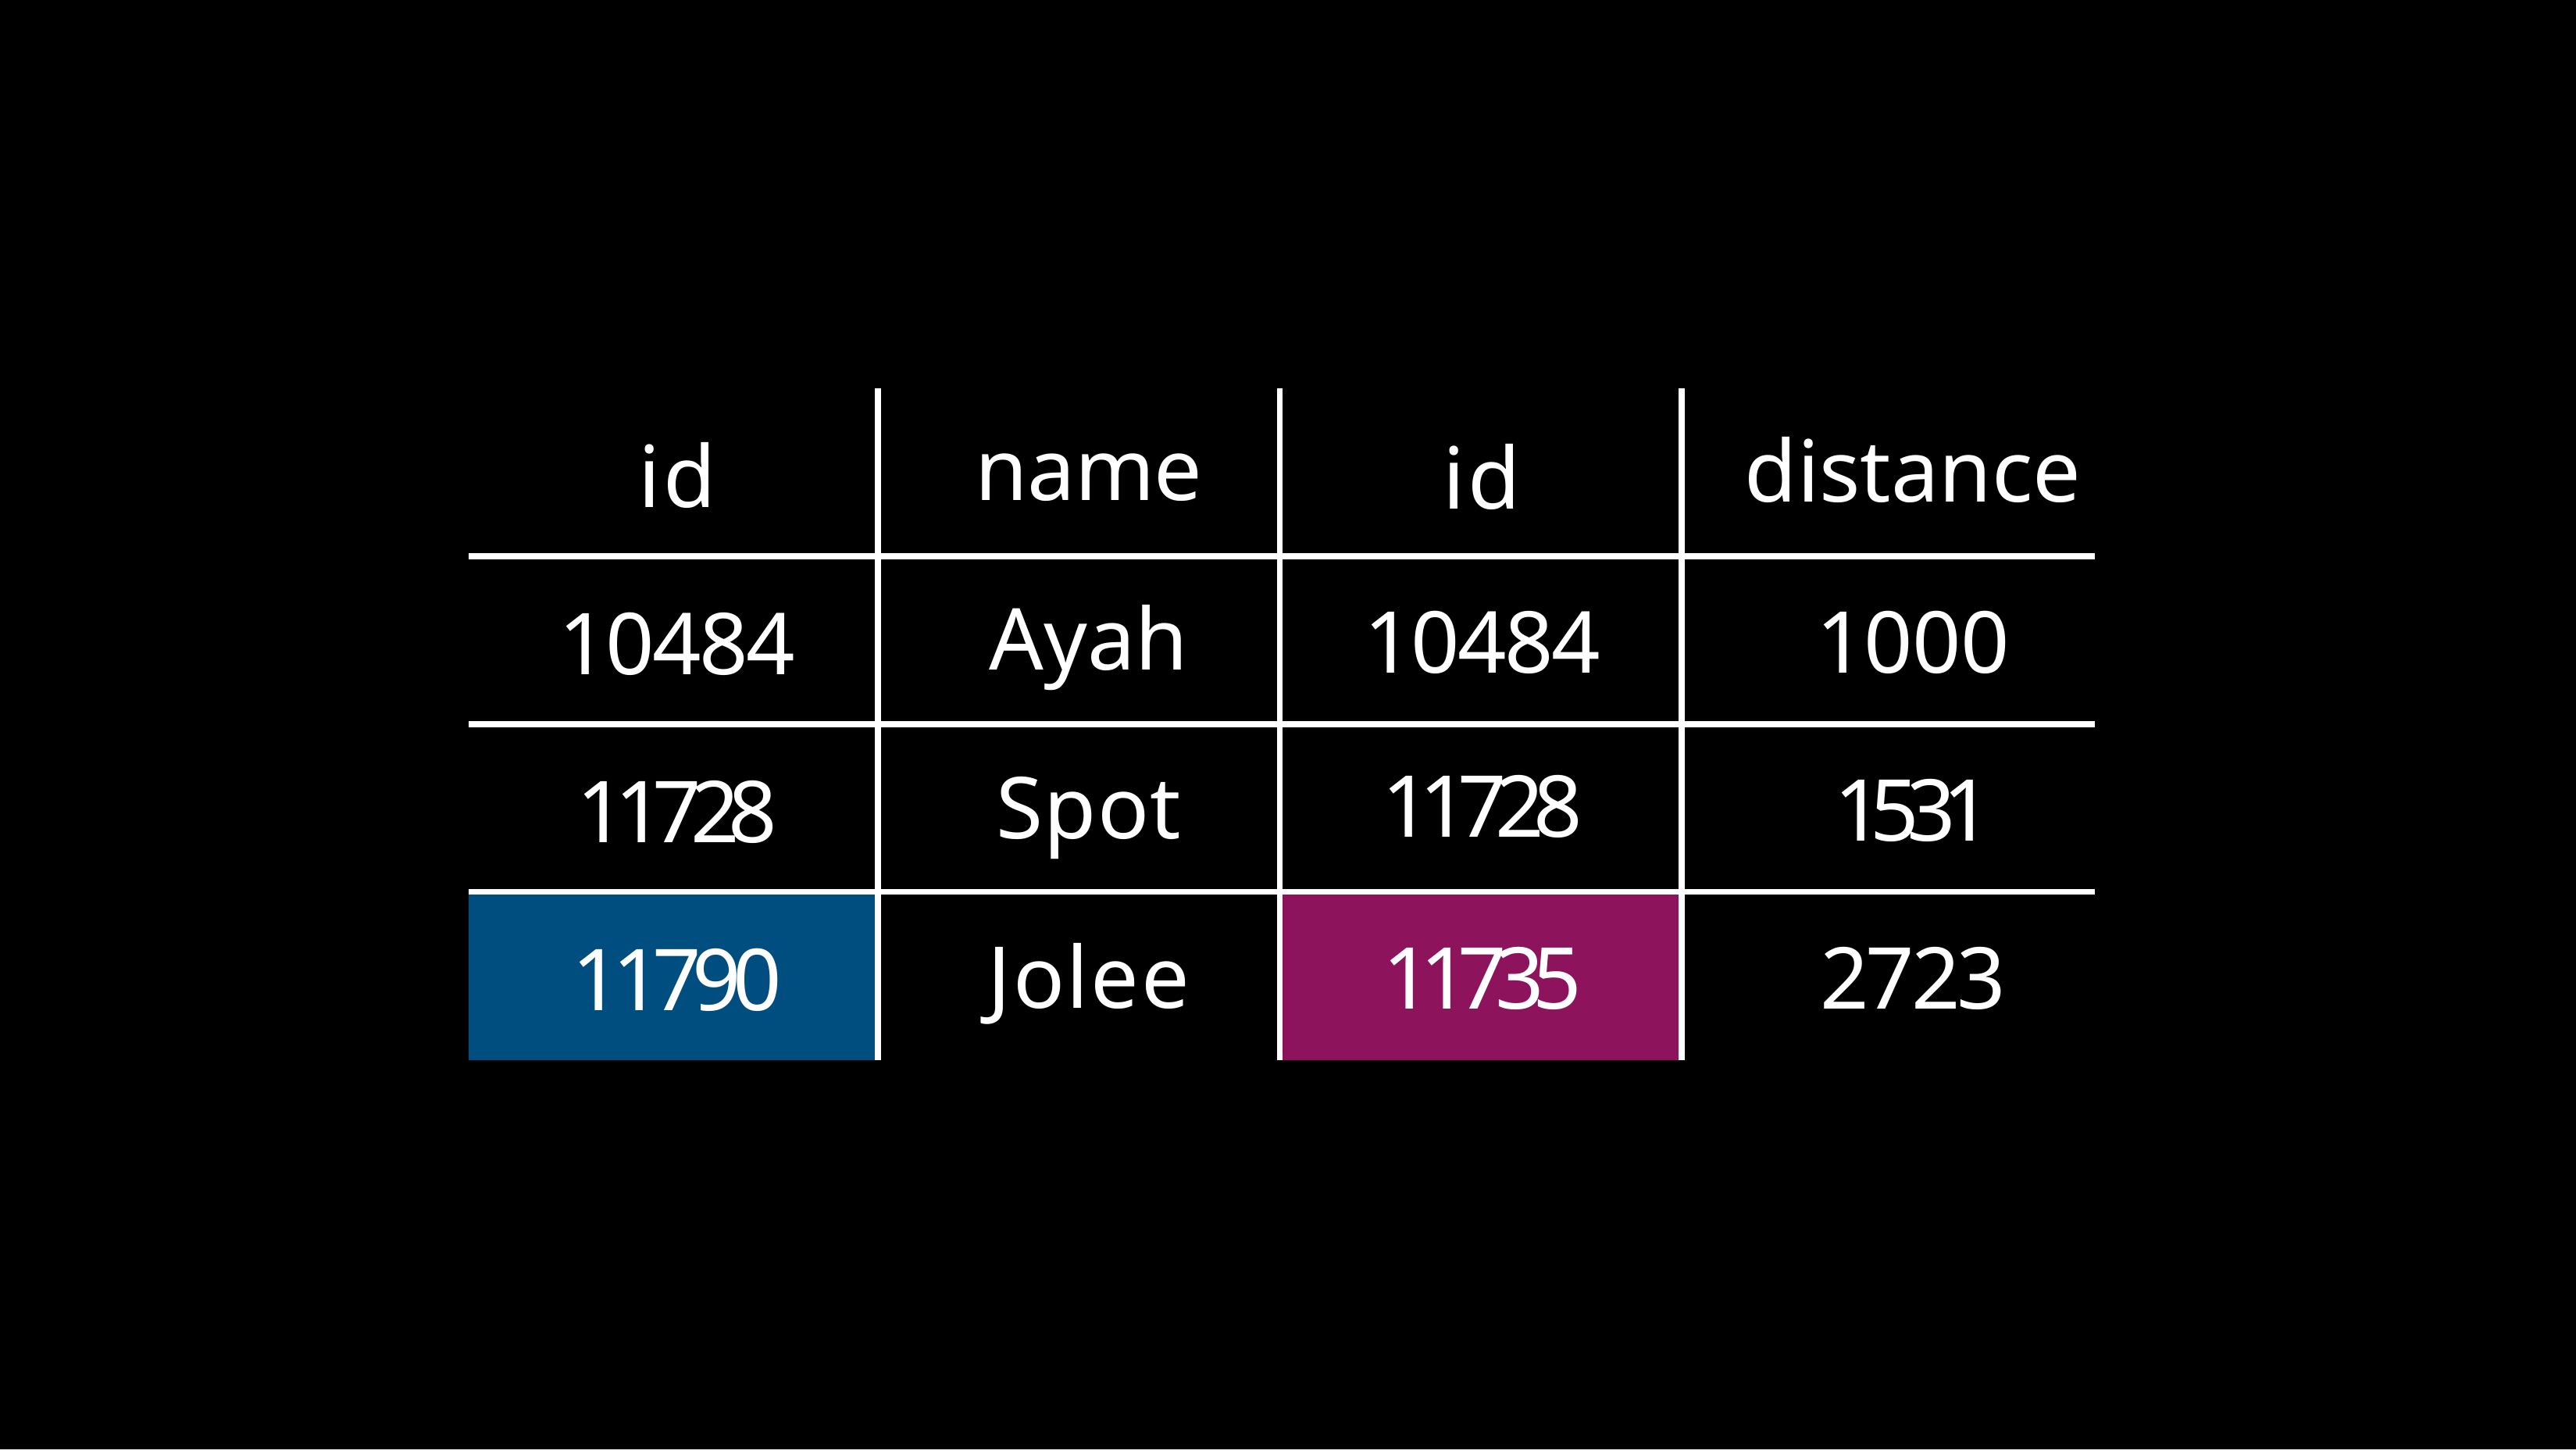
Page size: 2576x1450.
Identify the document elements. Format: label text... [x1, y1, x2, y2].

table_cell 11735 [1283, 895, 1679, 1060]
table_cell 11728 [469, 727, 875, 889]
table_header distance [1685, 388, 2095, 553]
table_cell 1531 [1685, 727, 2095, 889]
table_cell 10484 [469, 559, 875, 721]
table_cell 11790 [469, 895, 875, 1060]
table_header id [469, 388, 875, 553]
table_cell Jolee [881, 895, 1277, 1060]
table_cell 2723 [1685, 895, 2095, 1060]
table_header name [881, 388, 1277, 553]
table_header id [1283, 388, 1679, 553]
table_cell 10484 [1283, 559, 1679, 721]
table_cell 1000 [1685, 559, 2095, 721]
table_cell 11728 [1283, 727, 1679, 889]
table_cell Ayah [881, 559, 1277, 721]
table_cell Spot [881, 727, 1277, 889]
